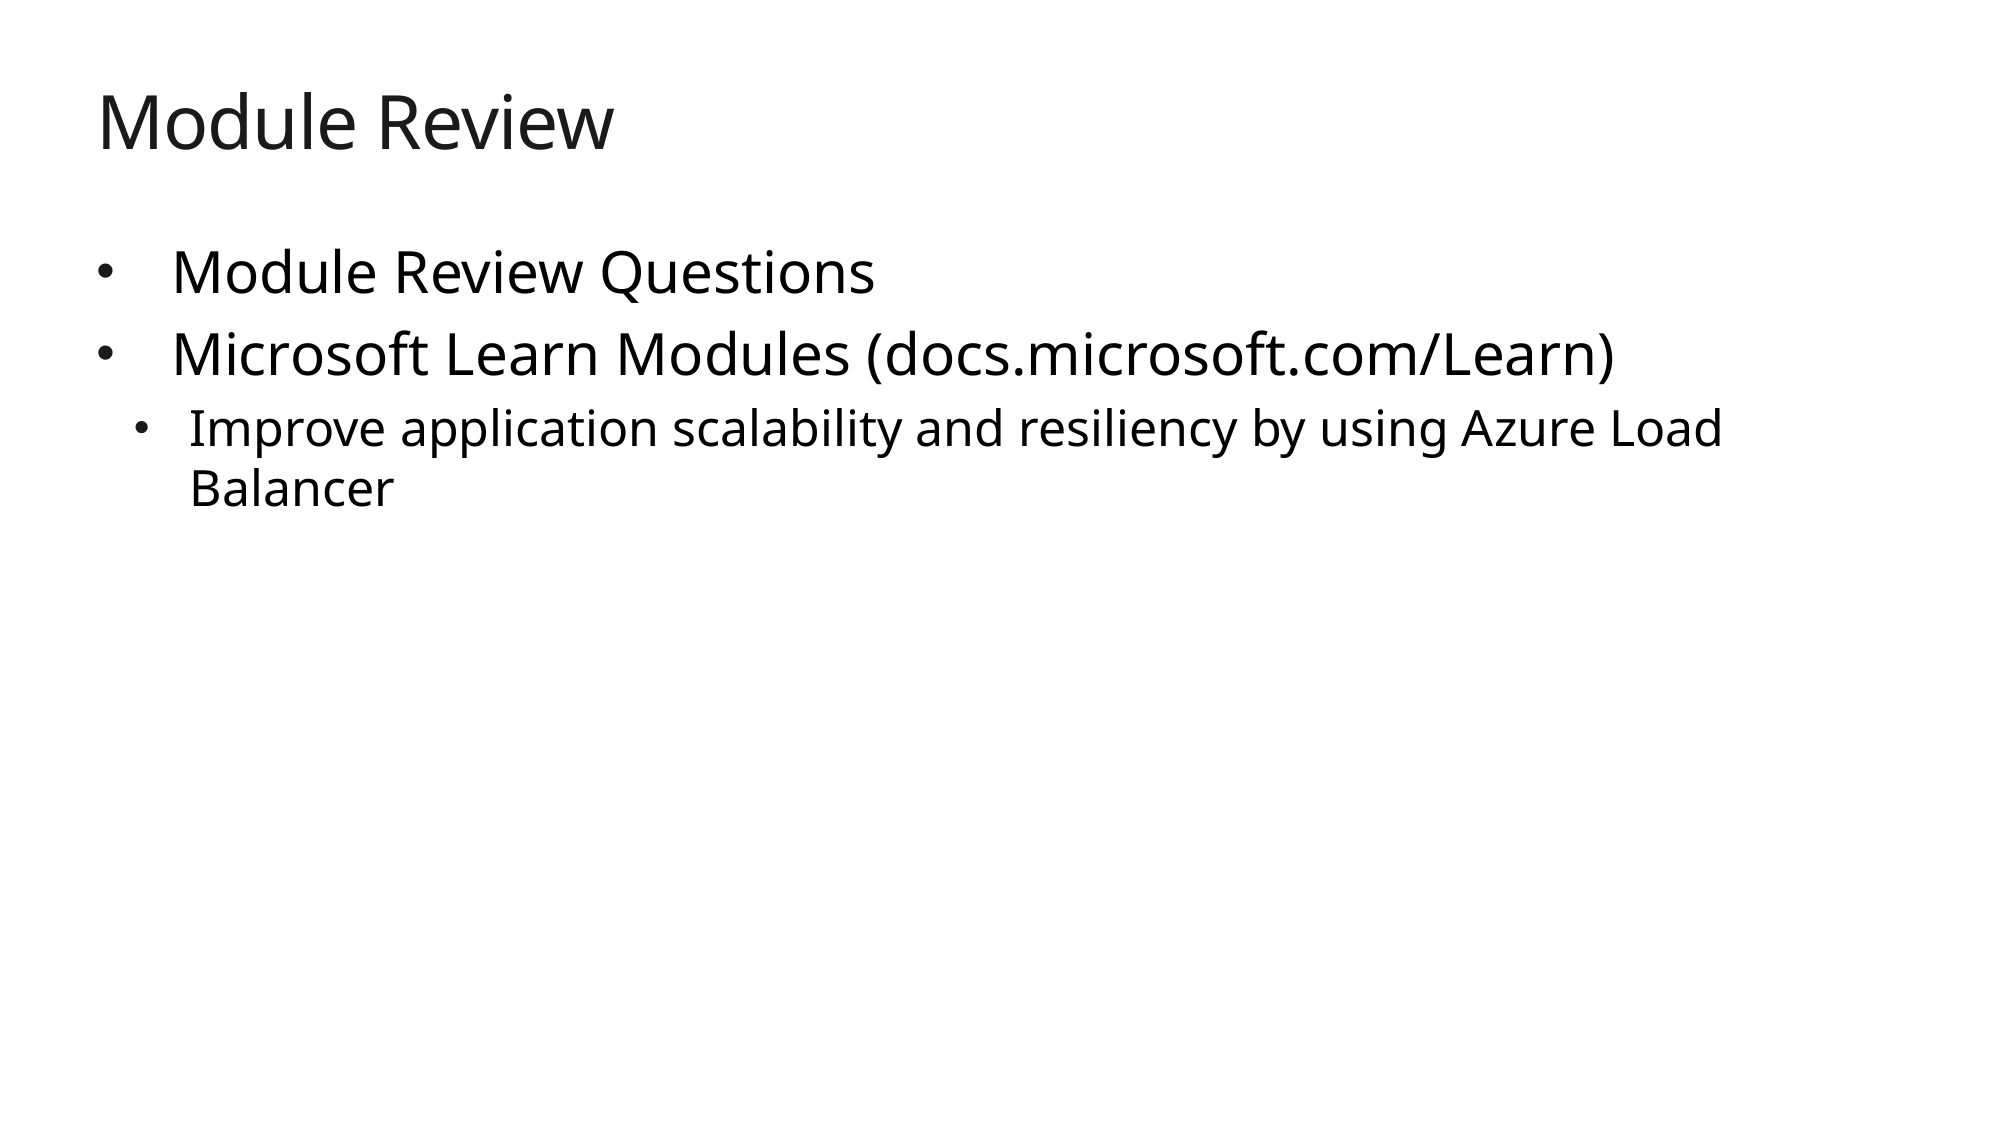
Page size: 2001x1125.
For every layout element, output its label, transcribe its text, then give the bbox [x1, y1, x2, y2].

title Module Review [96, 75, 1904, 166]
list Module Review Questions Microsoft Learn Modules (docs.microsoft.com/Learn) Improve application scalability and resiliency by using Azure Load Balancer [96, 235, 1904, 464]
